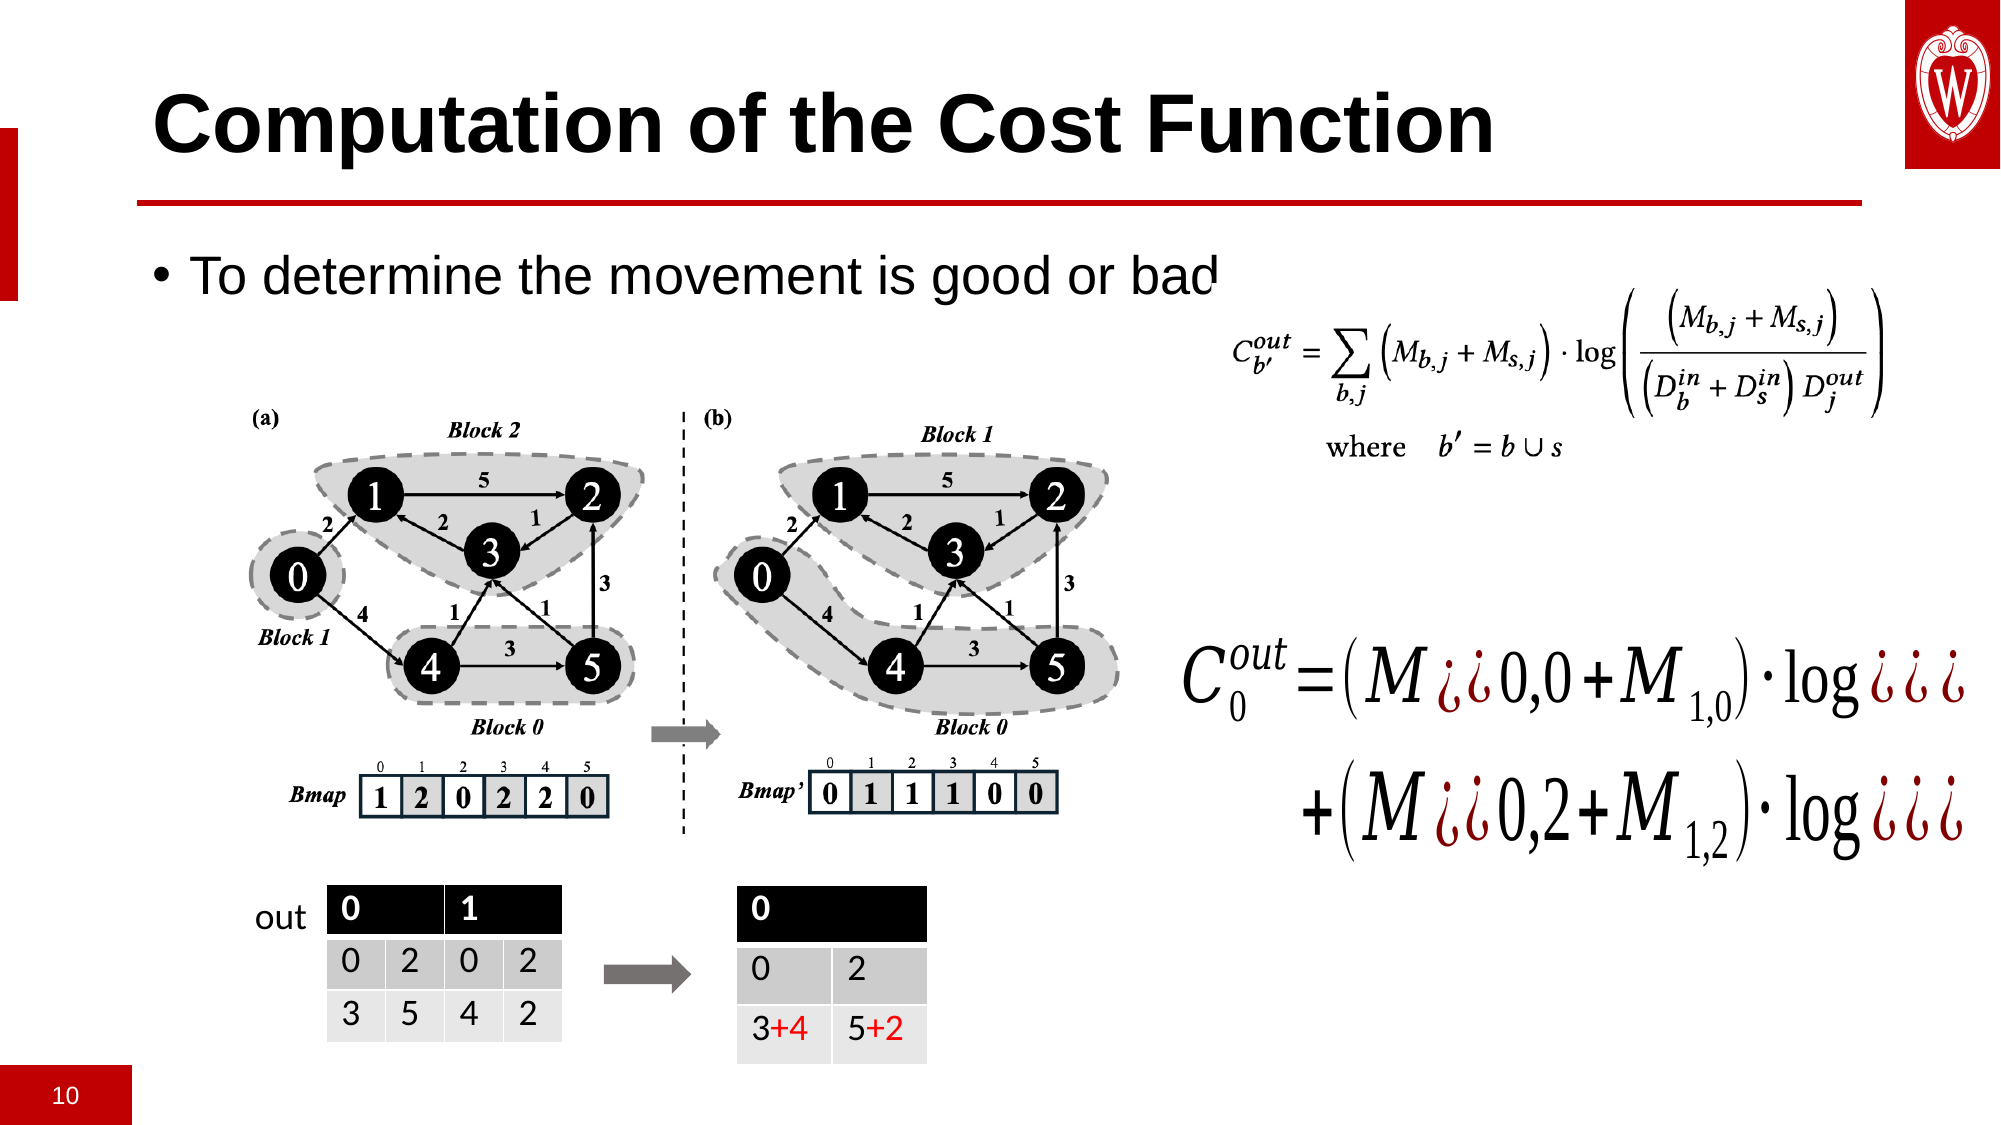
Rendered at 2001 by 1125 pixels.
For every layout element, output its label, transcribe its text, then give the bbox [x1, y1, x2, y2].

table_header 1 [445, 885, 562, 934]
text_box out [240, 884, 322, 944]
table_cell 3 [327, 991, 385, 1042]
table_cell 5+2 [833, 1006, 927, 1064]
table_header 0 [737, 886, 927, 942]
table_cell 2 [504, 991, 562, 1042]
table_cell 0 [327, 940, 385, 989]
table_cell 0 [737, 948, 831, 1004]
list To determine the movement is good or bad [137, 240, 1863, 1014]
table_cell 0 [445, 940, 503, 989]
table_cell 5 [386, 991, 444, 1042]
table_cell 2 [504, 940, 562, 989]
picture [1211, 283, 1917, 474]
picture [1915, 25, 1991, 143]
table_cell 3+4 [737, 1006, 831, 1064]
picture [224, 378, 1159, 834]
table_cell 2 [386, 940, 444, 989]
text_box [602, 952, 693, 997]
table_header 0 [327, 885, 444, 934]
title Computation of the Cost Function [137, 42, 1863, 208]
table_cell 2 [833, 948, 927, 1004]
table_cell 4 [445, 991, 503, 1042]
